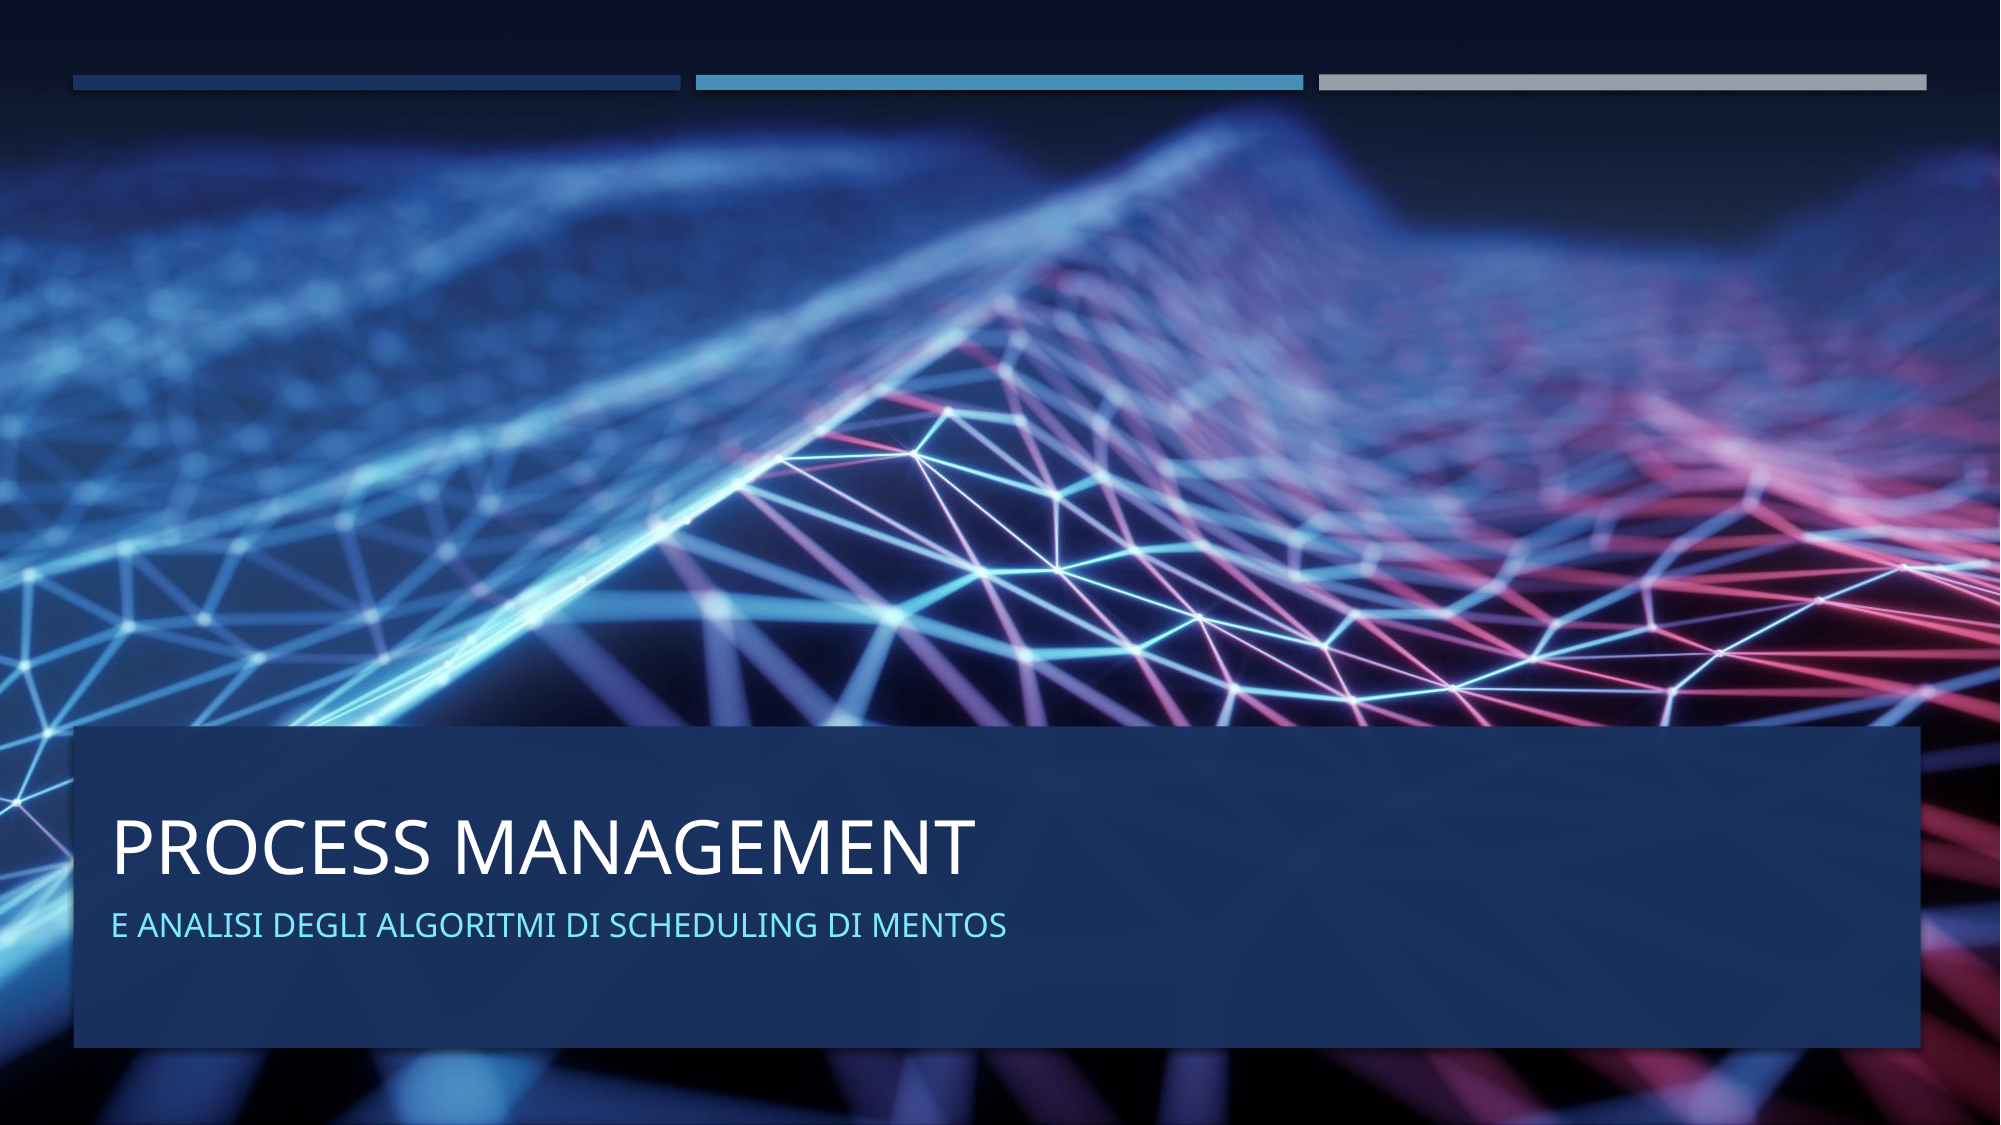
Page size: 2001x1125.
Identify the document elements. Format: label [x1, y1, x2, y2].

picture [0, 0, 2000, 1125]
text_box [72, 73, 1928, 92]
